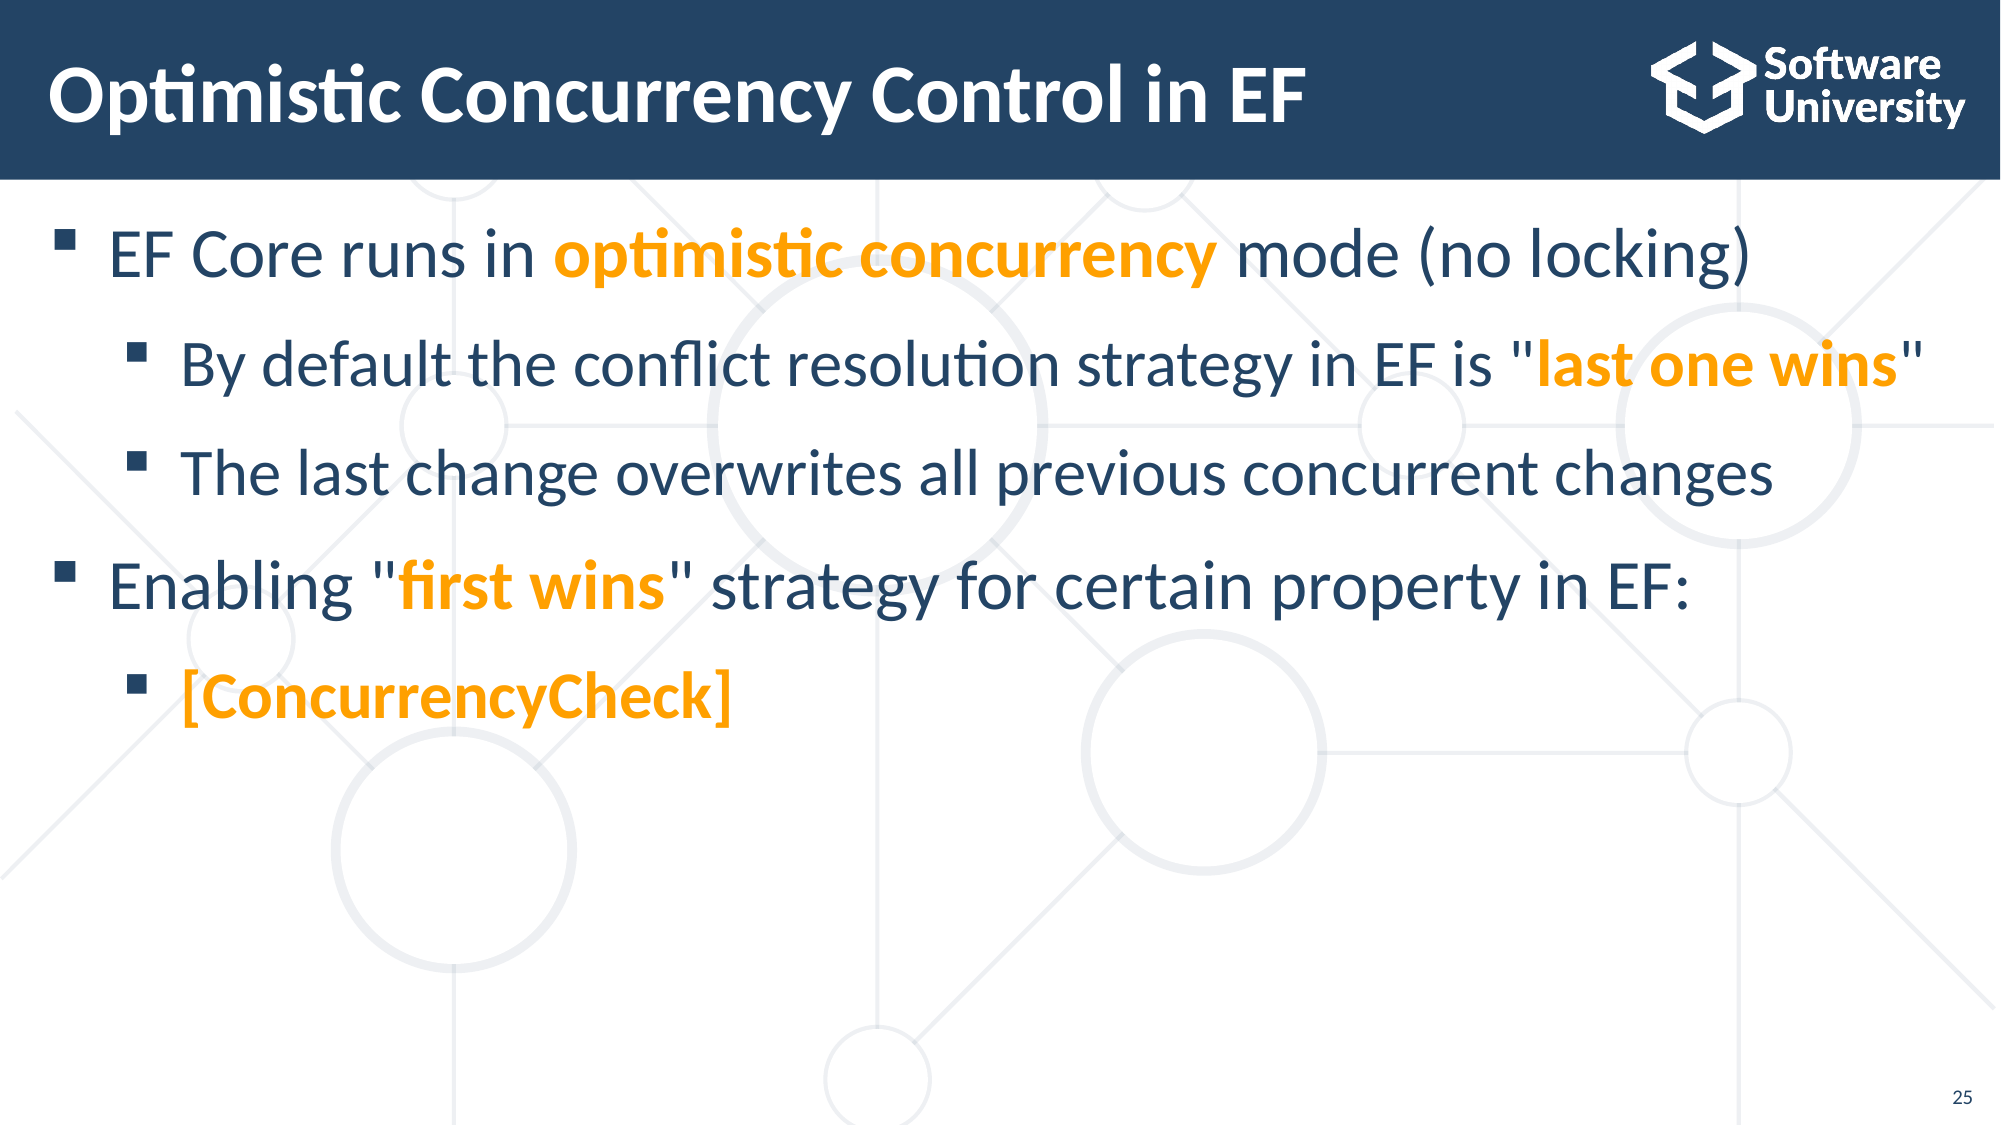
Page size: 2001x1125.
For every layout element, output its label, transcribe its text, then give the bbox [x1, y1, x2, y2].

picture [1651, 41, 1966, 134]
title Optimistic Concurrency Control in EF [31, 16, 1625, 162]
list EF Core runs in optimistic concurrency mode (no locking) By default the conflict resolution strategy in EF is "last one wins" The last change overwrites all previous concurrent changes Enabling "first wins" strategy for certain property in EF: [ConcurrencyCheck] [31, 196, 1970, 1104]
slide_number 25 [1927, 1067, 1989, 1117]
